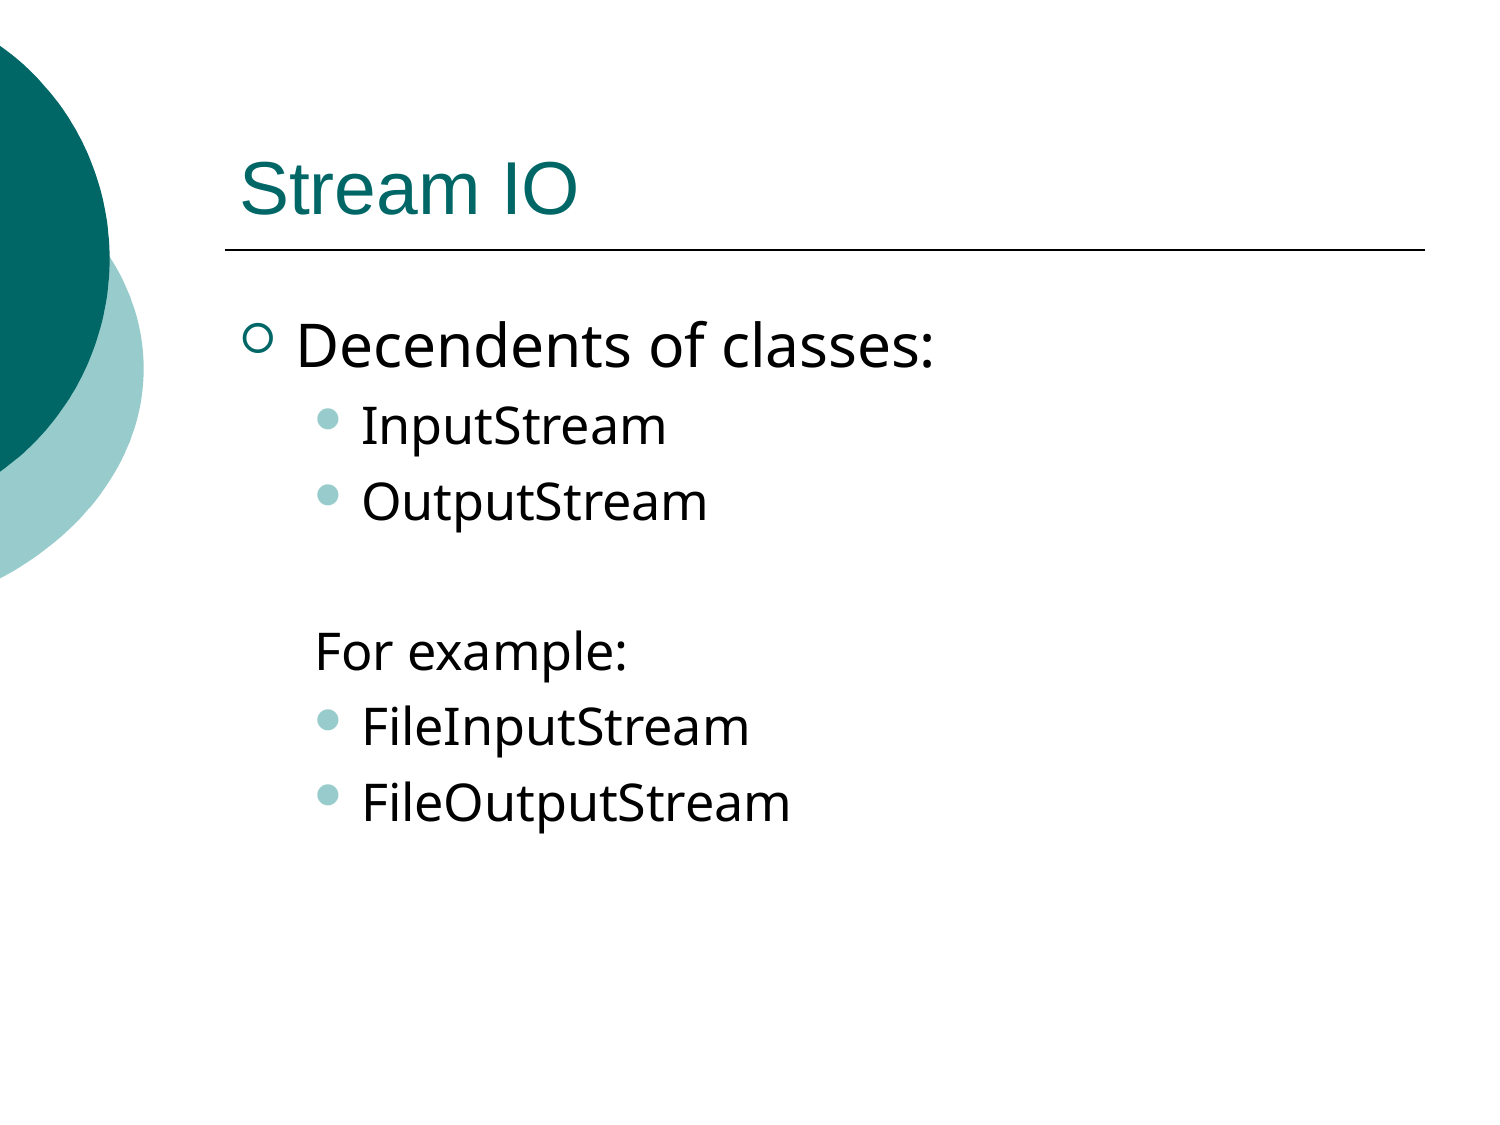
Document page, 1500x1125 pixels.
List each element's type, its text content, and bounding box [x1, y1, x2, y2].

text_box Decendents of classes: InputStream OutputStream For example: FileInputStream FileOutputStream [230, 290, 1003, 832]
title Stream IO [237, 137, 583, 290]
